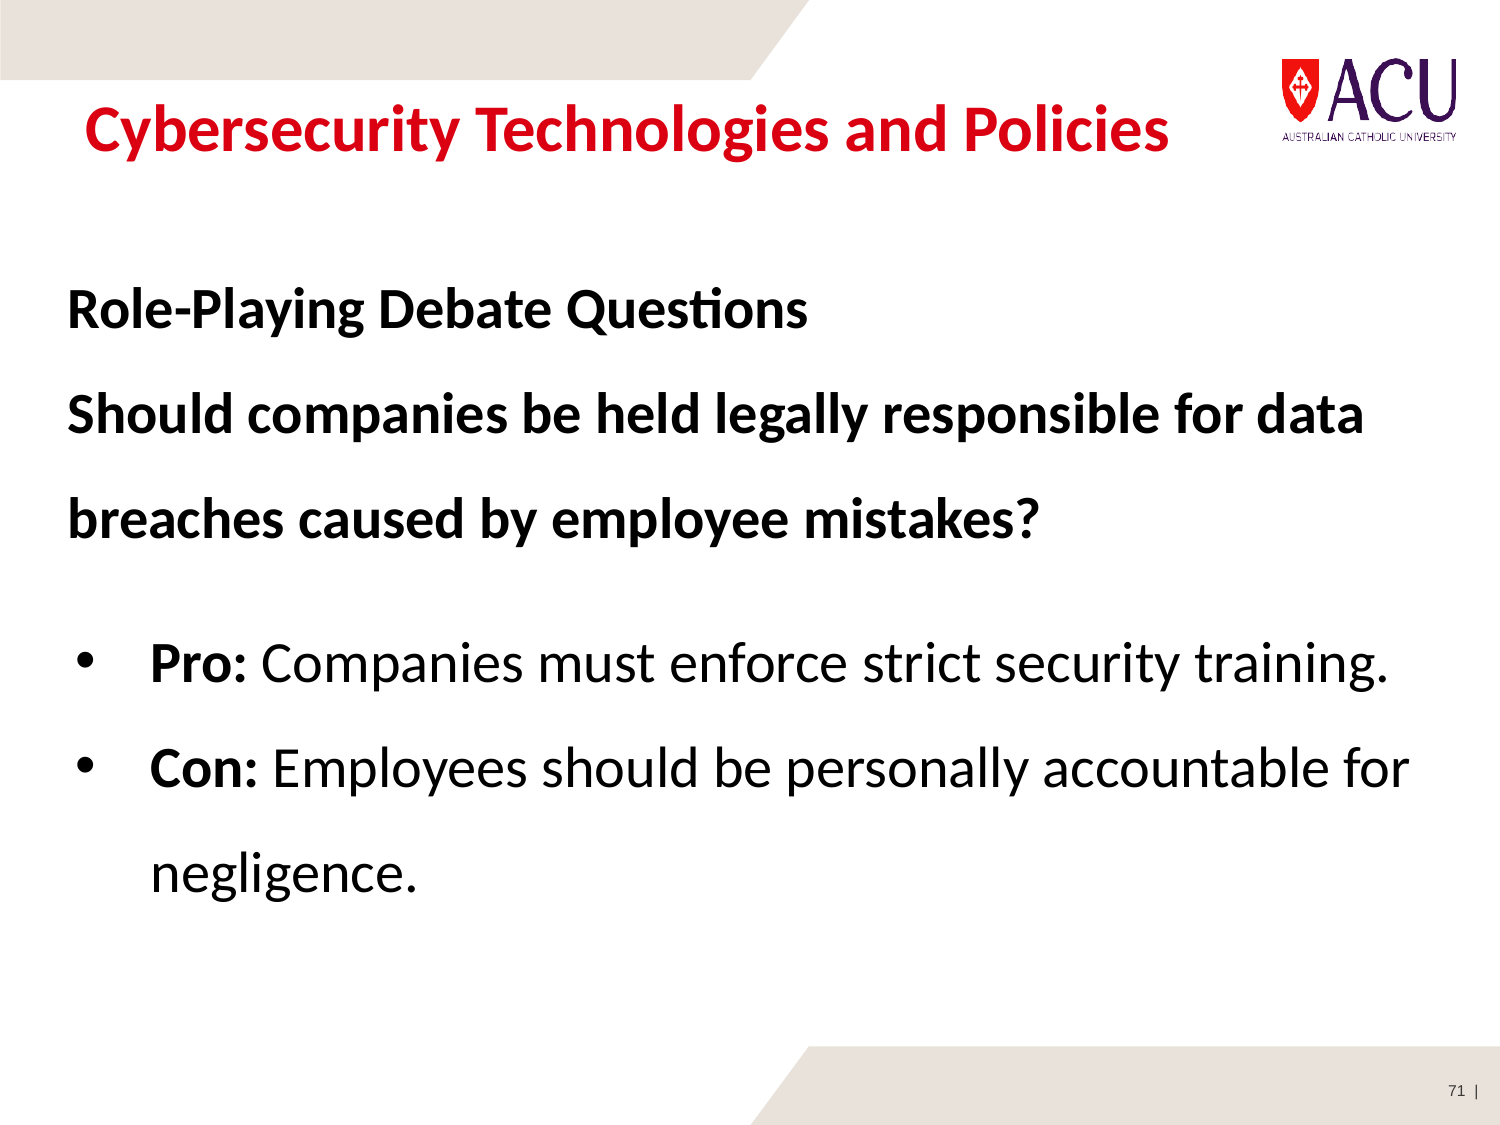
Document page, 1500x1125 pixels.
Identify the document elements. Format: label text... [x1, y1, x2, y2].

slide_number 71 | [1446, 1080, 1481, 1125]
text_box Role-Playing Debate Questions Should companies be held legally responsible for data breaches caused by employee mistakes? [67, 225, 1481, 551]
text_box Pro: Companies must enforce strict security training. Con: Employees should be personally accountable for negligence. [60, 582, 1440, 912]
title Cybersecurity Technologies and Policies [83, 82, 1253, 225]
picture [1282, 58, 1456, 141]
